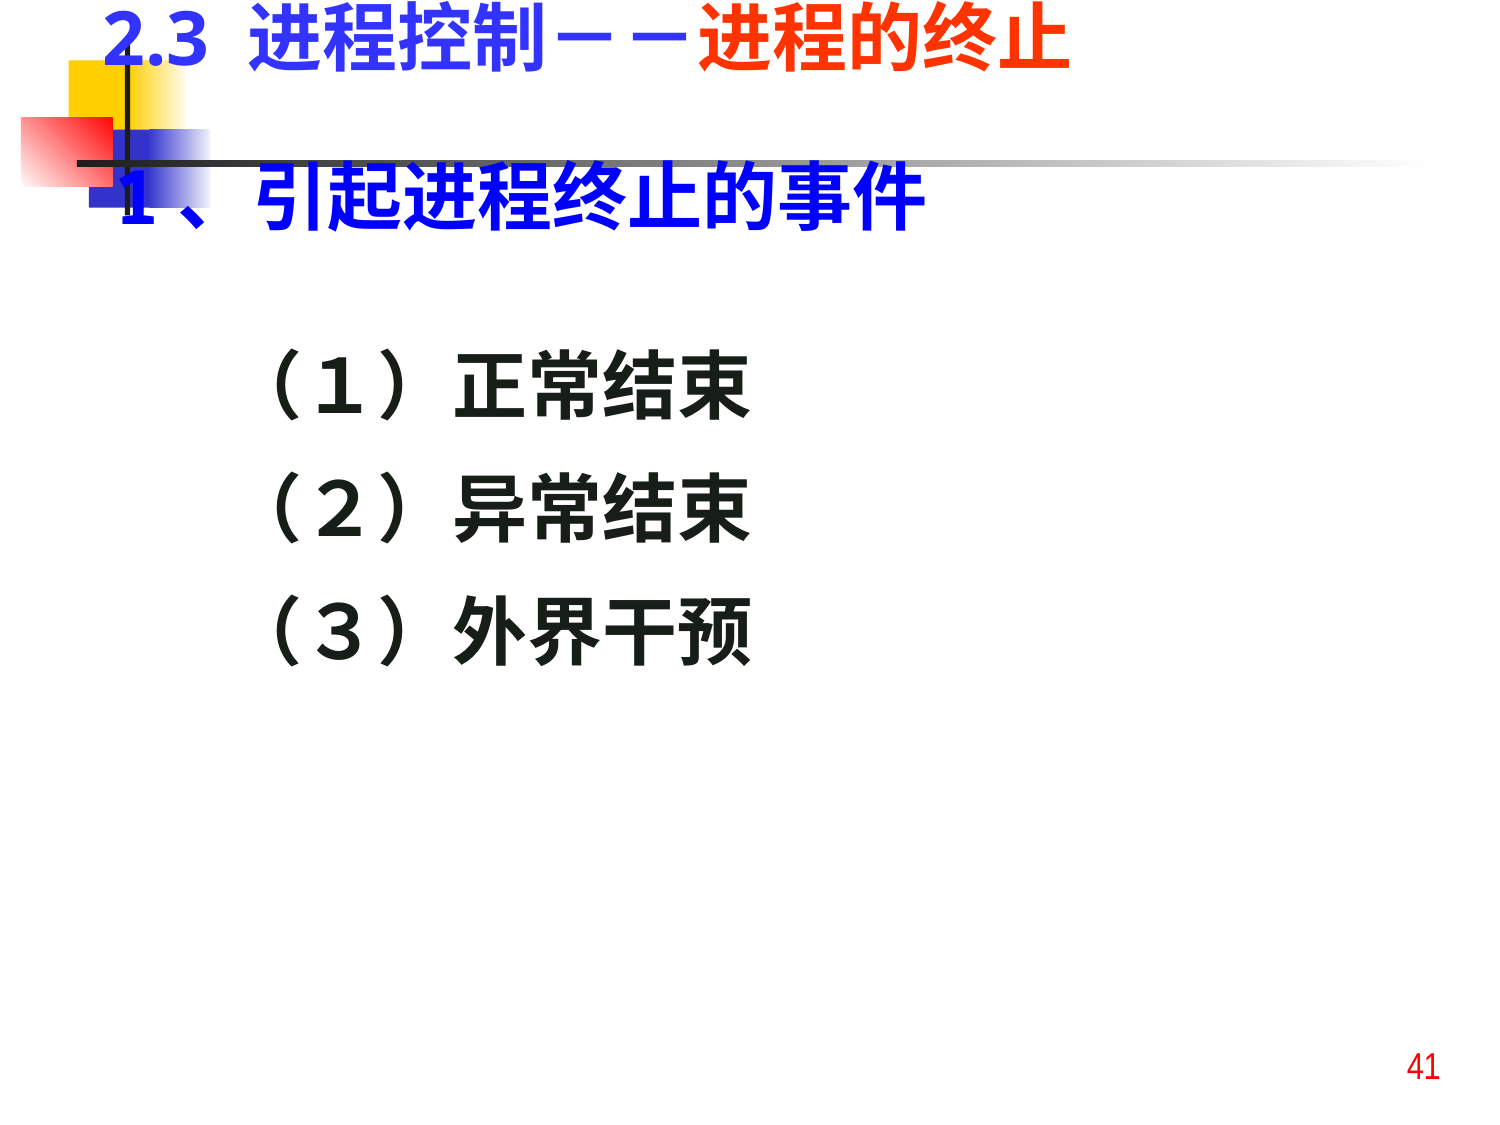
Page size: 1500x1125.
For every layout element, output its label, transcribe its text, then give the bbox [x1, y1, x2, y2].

text_box 41 [1392, 1034, 1471, 1094]
text_box （１）正常结束 （２）异常结束 （３）外界干预 [212, 337, 1175, 684]
text_box 2.3 进程控制－－进程的终止 [87, 0, 1413, 88]
text_box 1、引起进程终止的事件 [99, 142, 1475, 248]
